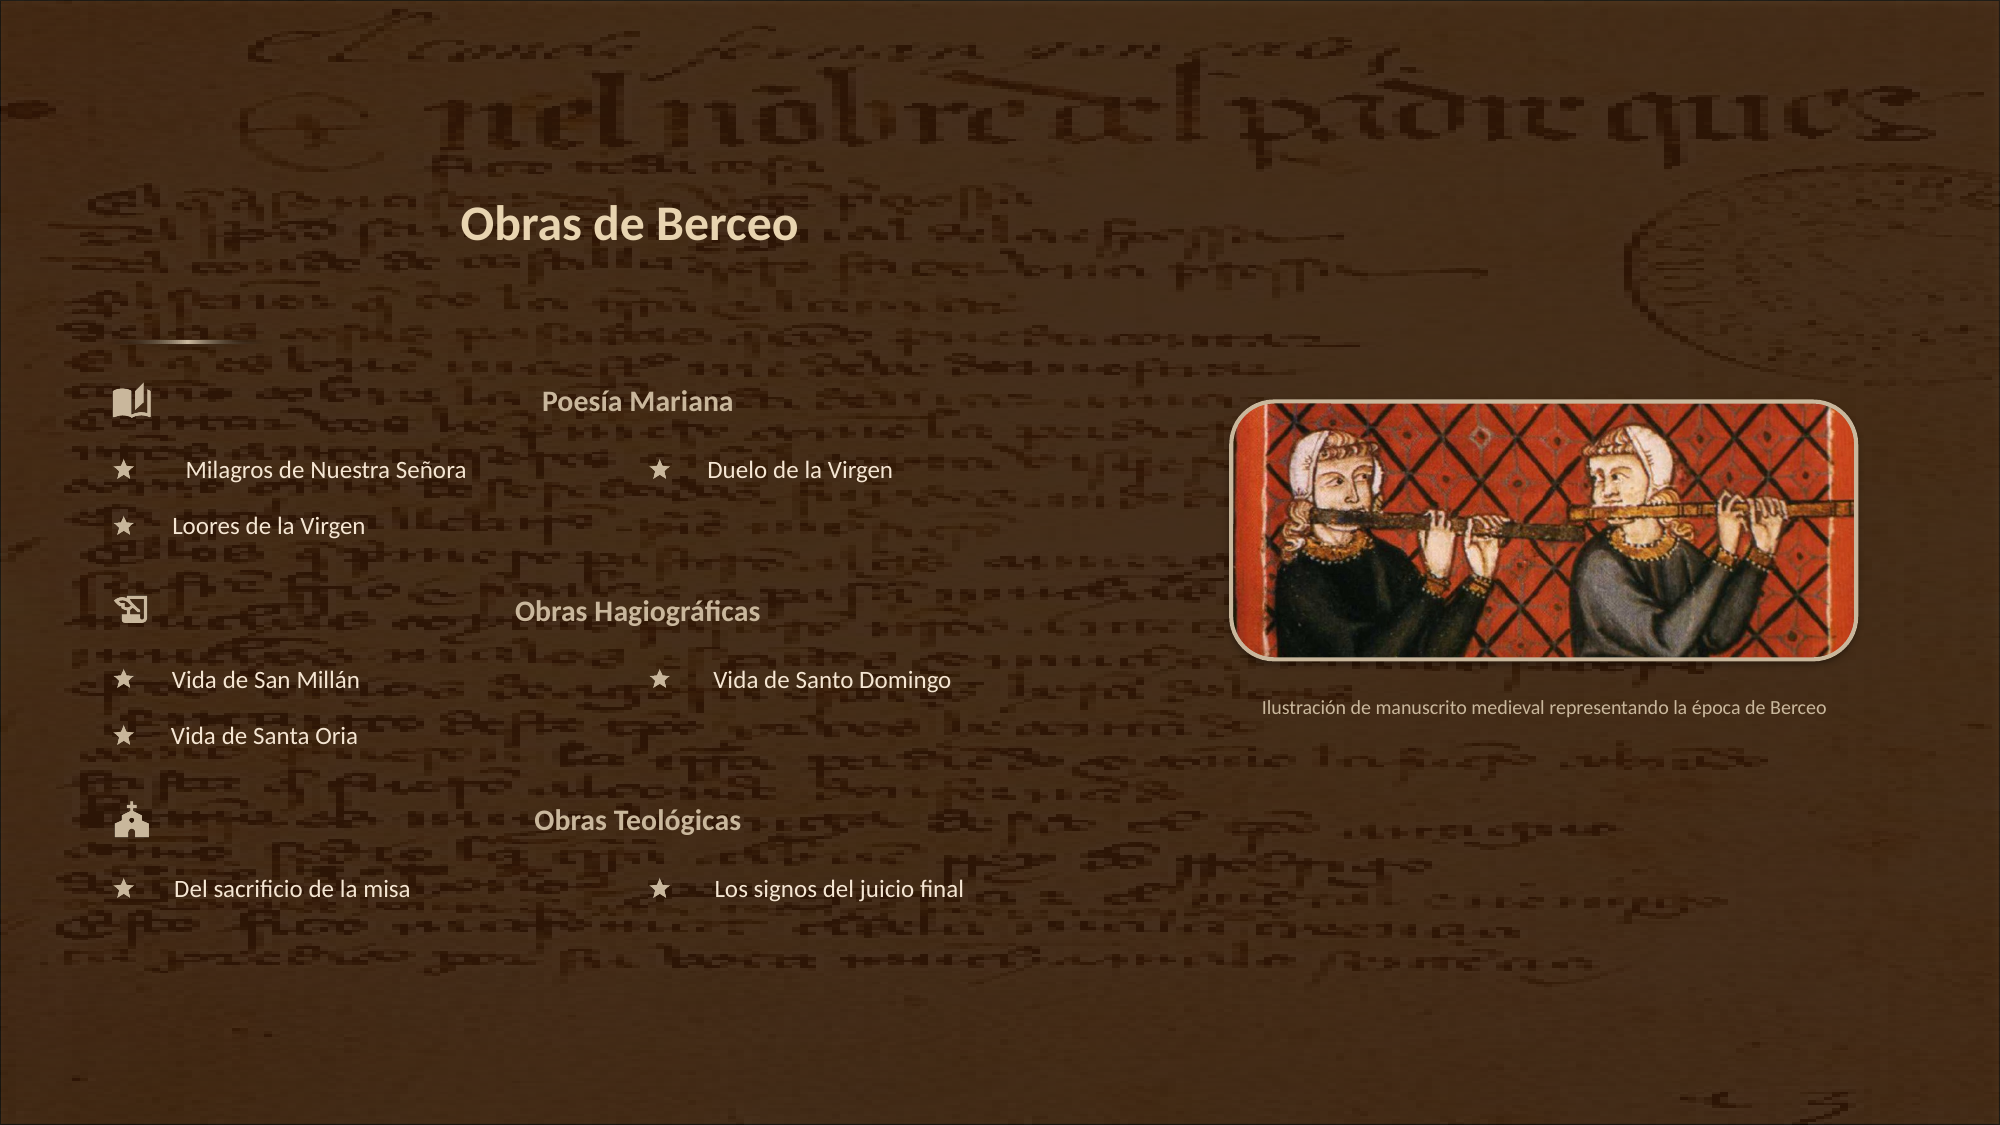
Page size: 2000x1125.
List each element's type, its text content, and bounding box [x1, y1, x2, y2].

picture [644, 666, 674, 691]
text_box [0, 0, 2000, 1125]
picture [109, 875, 138, 900]
text_box Vida de San Millán [159, 654, 373, 702]
text_box Duelo de la Virgen [695, 444, 906, 493]
text_box Vida de Santo Domingo [701, 654, 965, 702]
picture [109, 666, 138, 691]
text_box Del sacrificio de la misa [162, 863, 424, 912]
picture [109, 456, 138, 481]
picture [109, 512, 138, 537]
text_box Ilustración de manuscrito medieval representando la época de Berceo [1249, 686, 1839, 728]
text_box Loores de la Virgen [160, 501, 379, 549]
picture [644, 875, 674, 900]
text_box Poesía Mariana [506, 373, 754, 427]
picture [109, 798, 154, 839]
text_box Obras Teológicas [498, 791, 761, 846]
picture [109, 593, 154, 626]
text_box Vida de Santa Oria [158, 710, 371, 759]
text_box Obras de Berceo [448, 181, 811, 259]
text_box Milagros de Nuestra Señora [173, 444, 480, 493]
text_box Los signos del juicio final [702, 863, 977, 912]
text_box Obras Hagiográficas [478, 582, 781, 637]
picture [109, 722, 138, 747]
text_box [109, 340, 266, 344]
text_box [1230, 400, 1857, 661]
picture [109, 380, 154, 420]
picture [644, 456, 674, 481]
